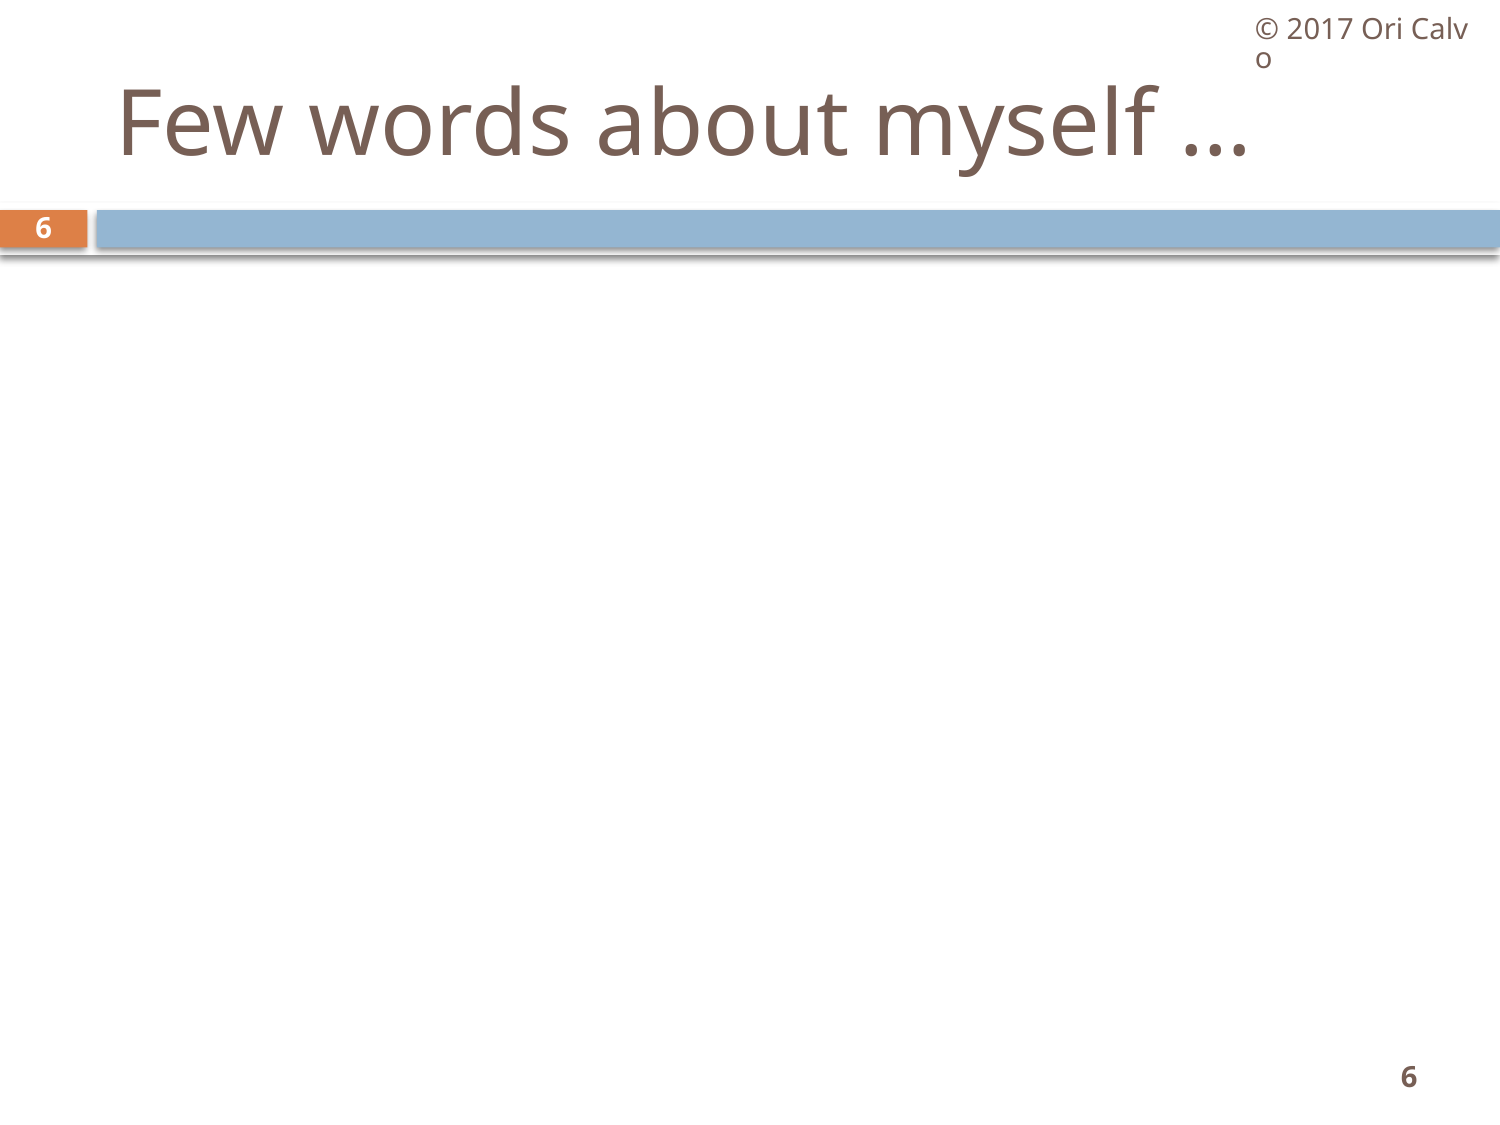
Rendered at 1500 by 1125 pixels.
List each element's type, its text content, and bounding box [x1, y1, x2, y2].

slide_number 6 [0, 208, 88, 249]
footer © 2017 Ori Calvo [1240, 0, 1500, 60]
title Few words about myself … [100, 37, 1438, 200]
